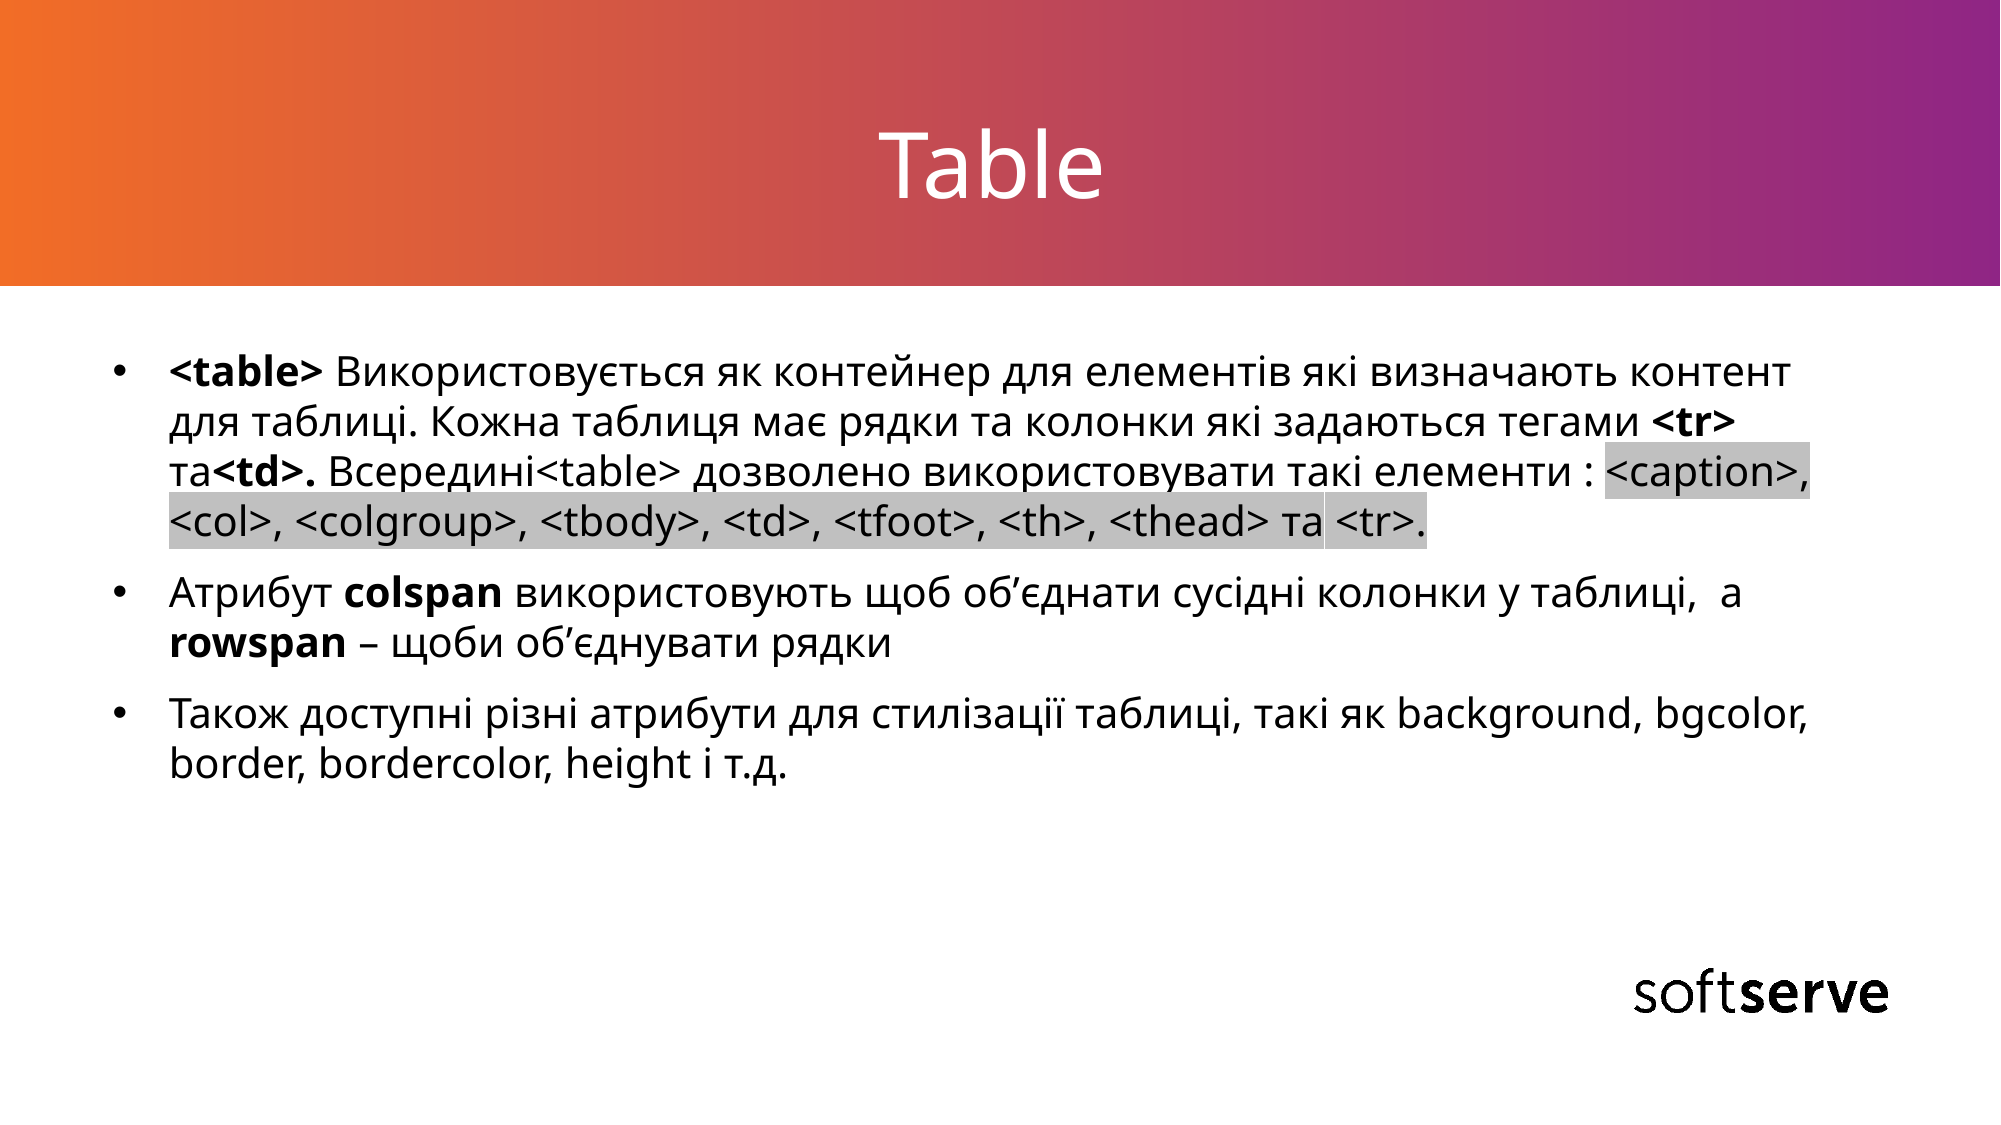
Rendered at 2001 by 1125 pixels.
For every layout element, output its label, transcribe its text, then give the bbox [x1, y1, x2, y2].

picture [1634, 968, 1888, 1013]
list <table> Використовується як контейнер для елементів які визначають контент для таблиці. Кожна таблиця має рядки та колонки які задаються тегами <tr> та<td>. Всередині<table> дозволено використовувати такі елементи : <caption>, <col>, <colgroup>, <tbody>, <td>, <tfoot>, <th>, <thead> та <tr>. Атрибут colspan використовують щоб об’єднати сусідні колонки у таблиці, а rowspan – щоби об’єднувати рядки Також доступні різні атрибути для стилізації таблиці, такі як background, bgcolor, border, bordercolor, height і т.д. [112, 337, 1888, 900]
title Table [112, 112, 1888, 225]
